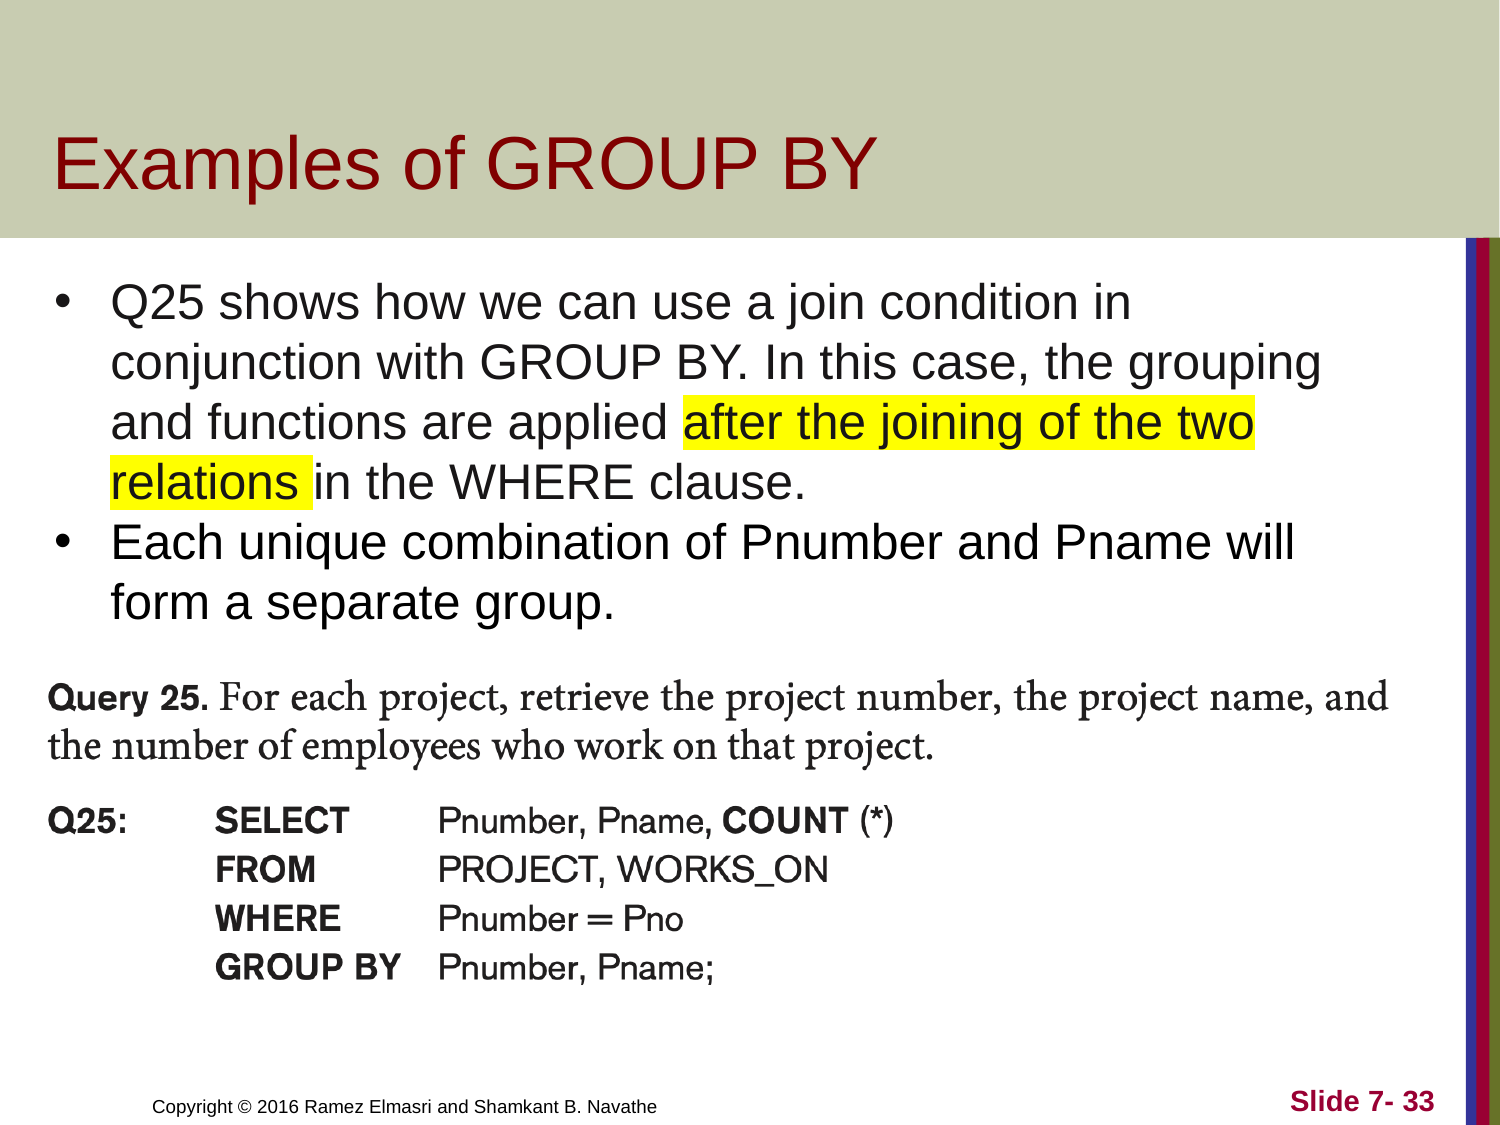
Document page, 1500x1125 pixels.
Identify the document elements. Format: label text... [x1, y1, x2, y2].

slide_number Slide 7- 33 [1137, 1049, 1451, 1125]
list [43, 674, 1405, 994]
title Examples of GROUP BY [37, 49, 1317, 213]
text_box Q25 shows how we can use a join condition in conjunction with GROUP BY. In this case, the grouping and functions are applied after the joining of the two relations in the WHERE clause. Each unique combination of Pnumber and Pname will form a separate group. [39, 262, 1400, 677]
